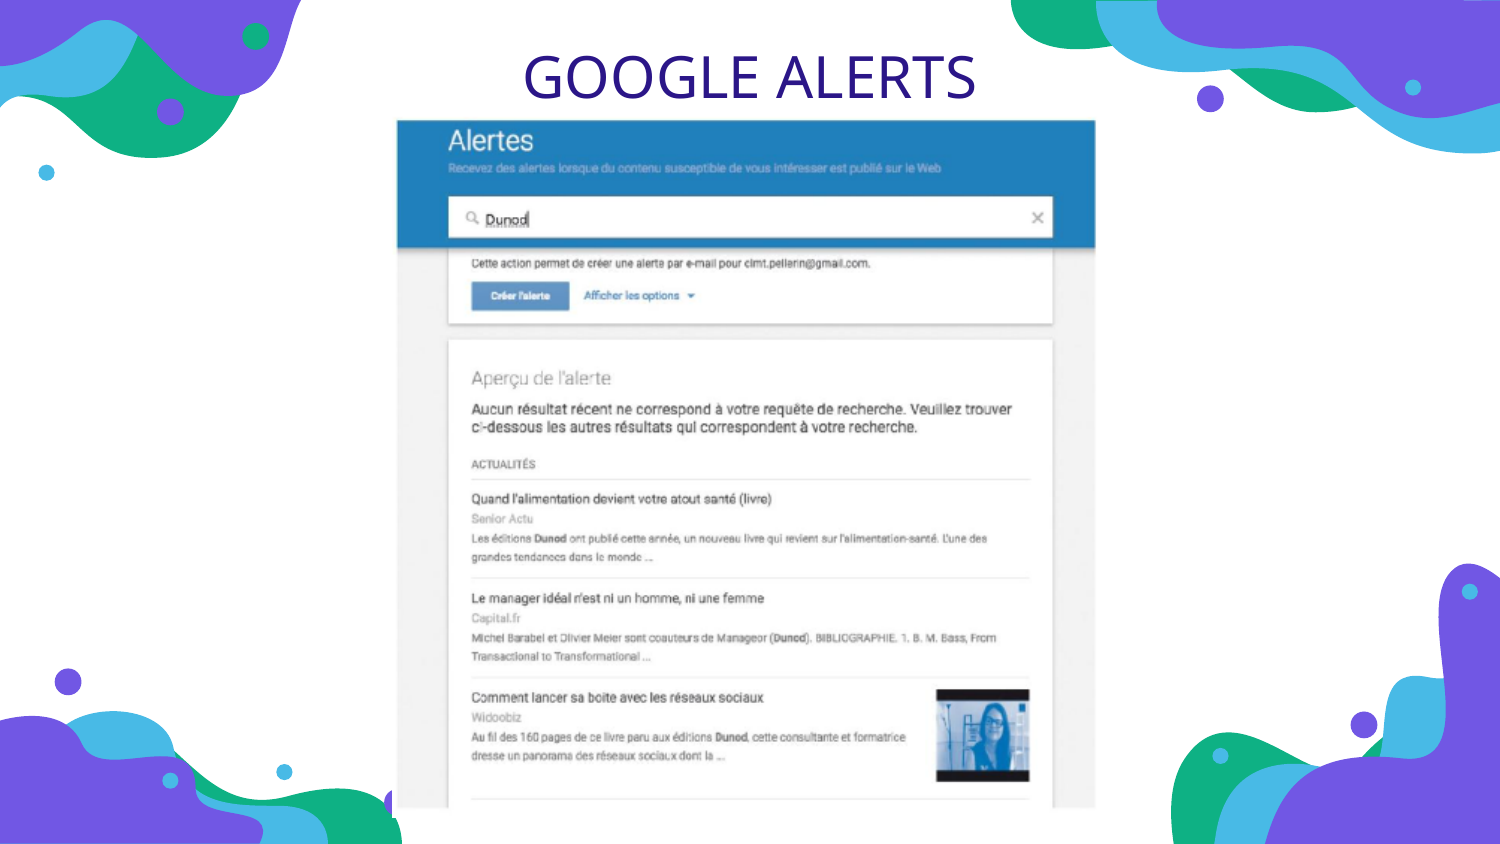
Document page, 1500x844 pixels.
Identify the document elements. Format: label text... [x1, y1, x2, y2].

picture [392, 113, 1108, 818]
text_box GOOGLE ALERTS [74, 57, 1426, 94]
